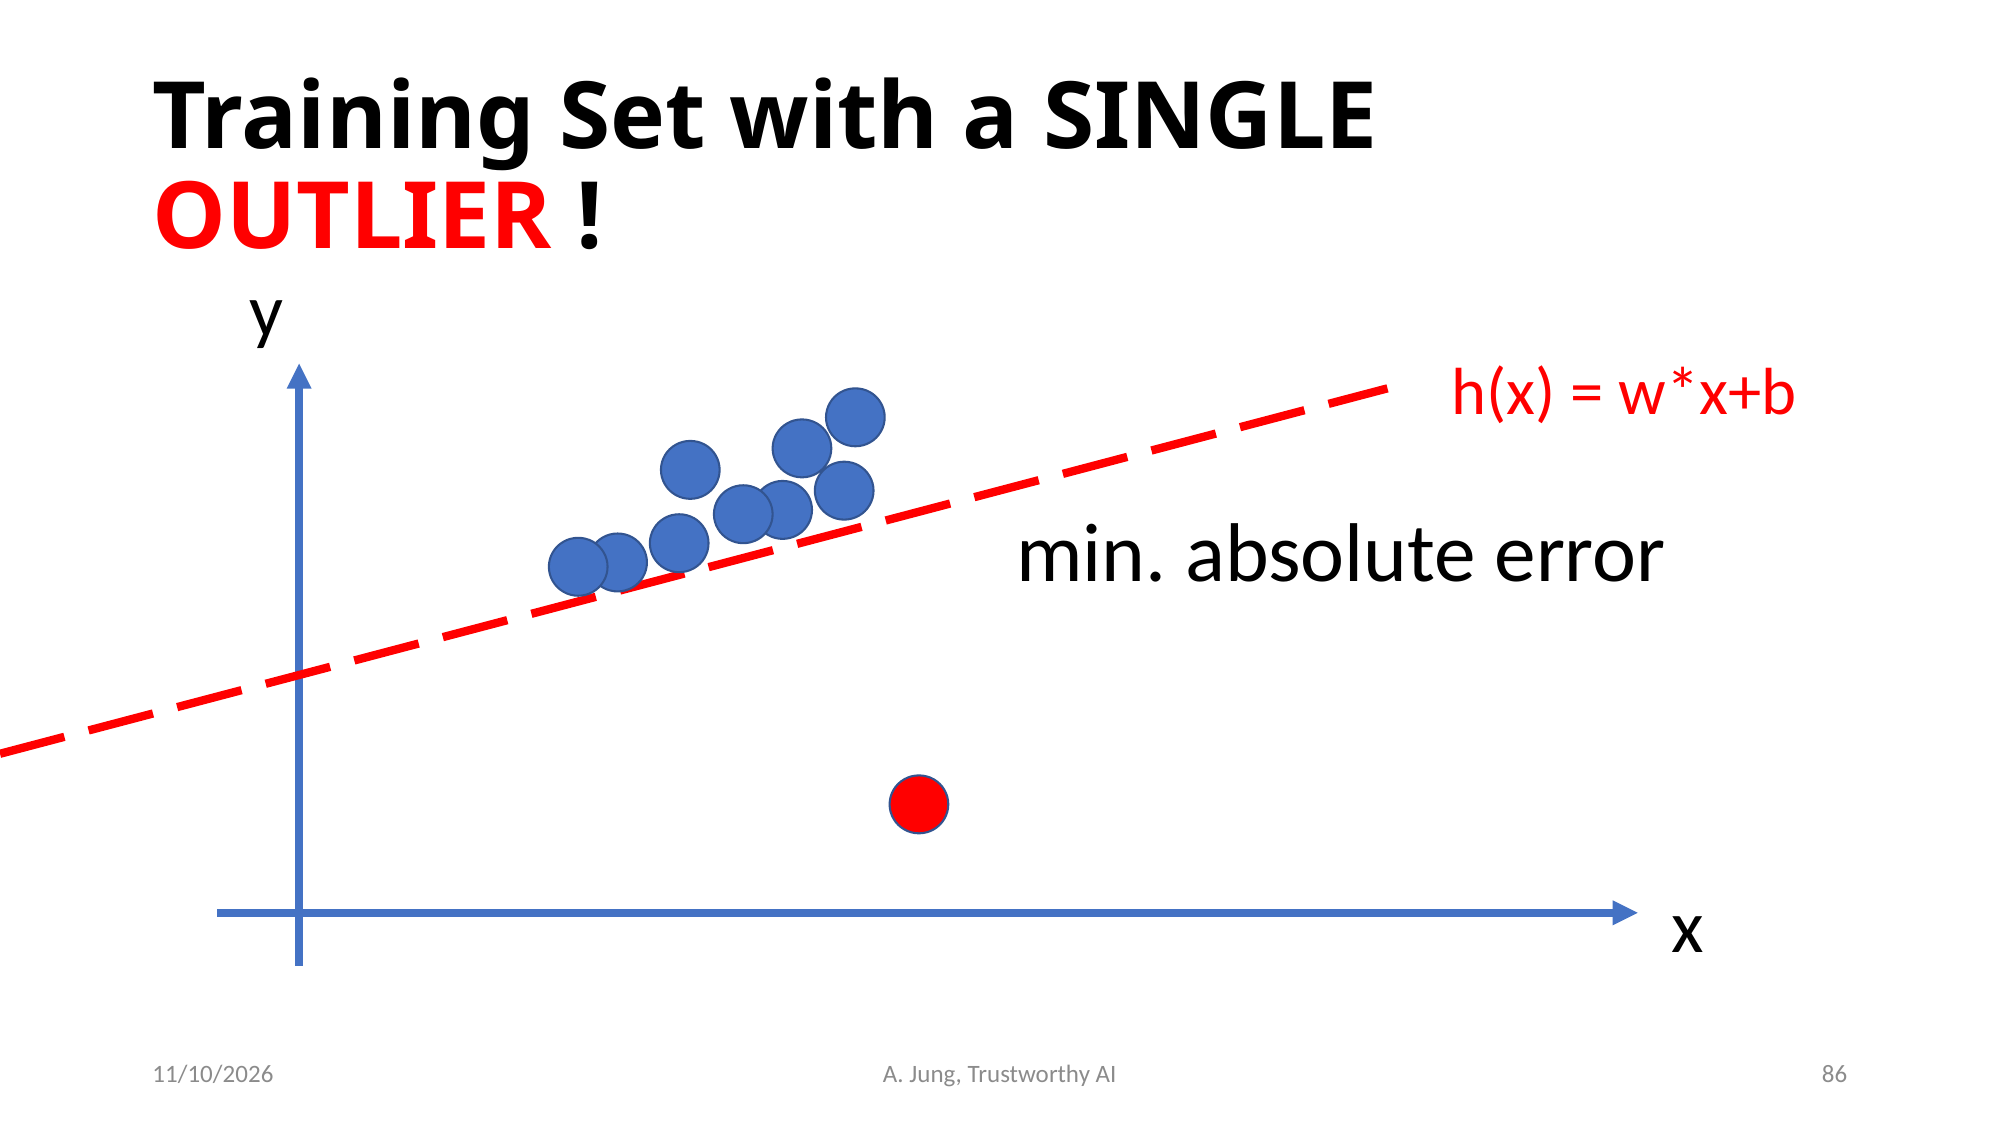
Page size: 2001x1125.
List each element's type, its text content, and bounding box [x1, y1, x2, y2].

slide_number 86 [1412, 1042, 1863, 1103]
title Training Set with a SINGLE OUTLIER ! [137, 59, 1863, 278]
text_box min. absolute error [1388, 490, 1700, 606]
text_box [888, 774, 950, 835]
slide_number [137, 1042, 588, 1103]
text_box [0, 388, 1388, 754]
text_box x [1656, 869, 1720, 975]
text_box h(x) = w*x+b [1436, 340, 1813, 436]
text_box y [234, 253, 299, 359]
footer A. Jung, Trustworthy AI [662, 1042, 1338, 1103]
